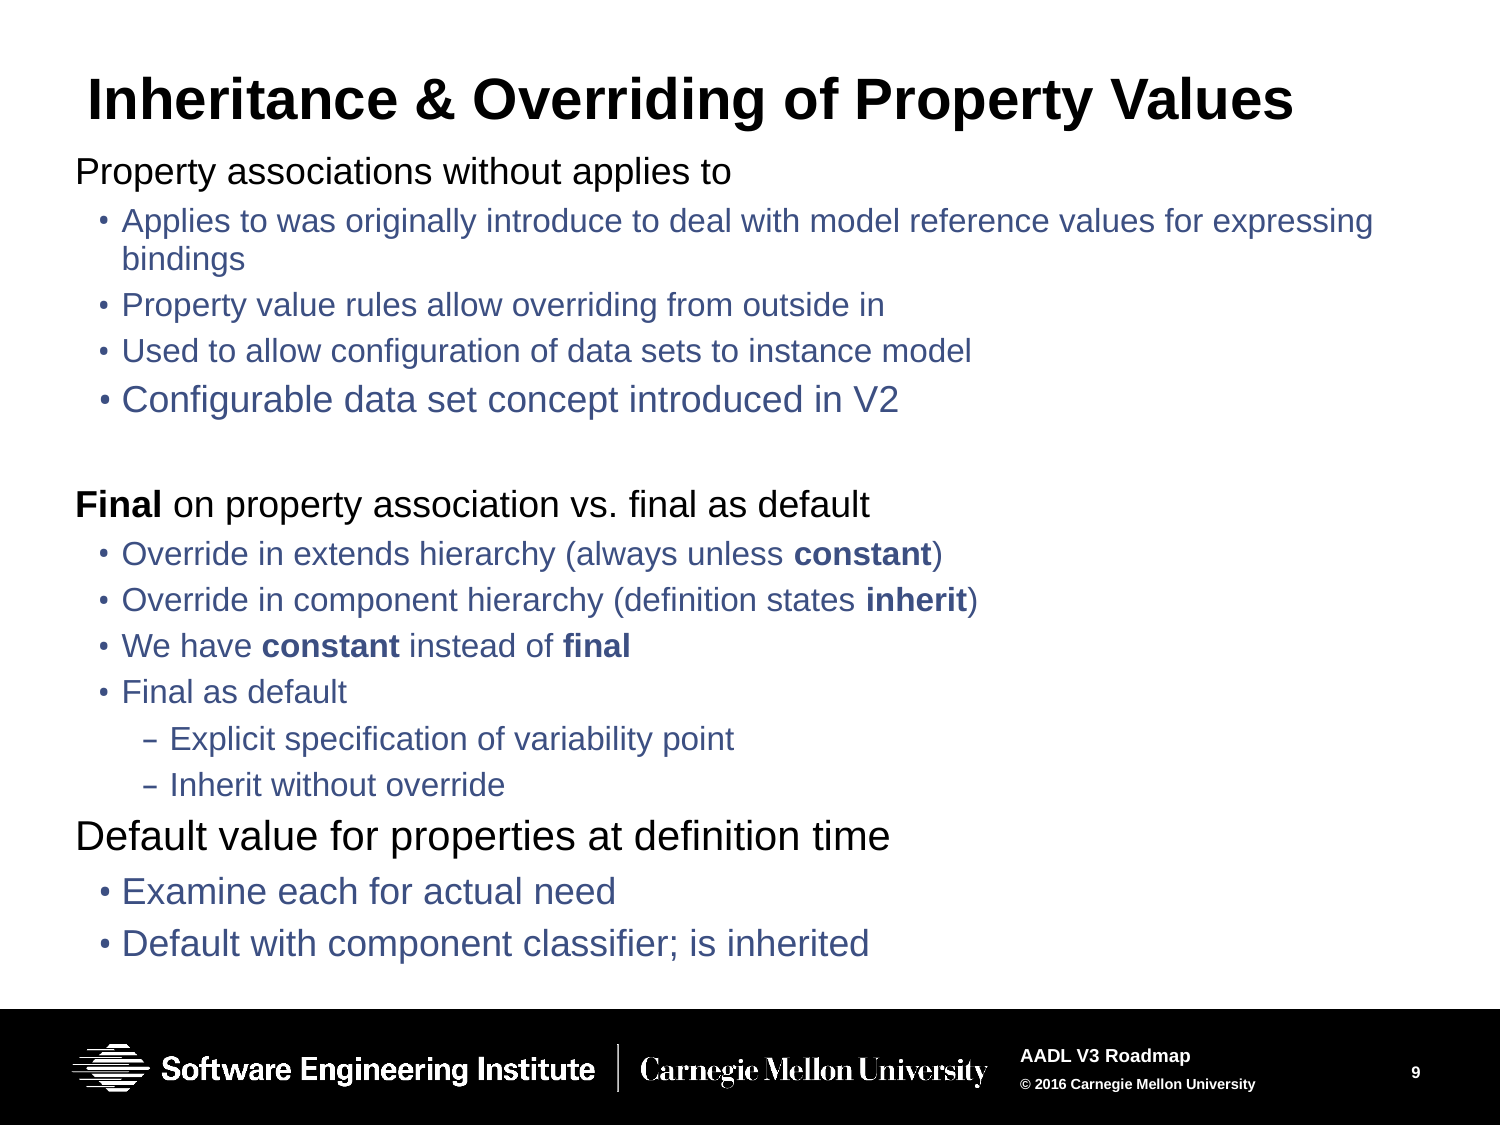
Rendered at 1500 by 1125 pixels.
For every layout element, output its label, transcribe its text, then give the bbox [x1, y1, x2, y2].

list Property associations without applies to Applies to was originally introduce to deal with model reference values for expressing bindings Property value rules allow overriding from outside in Used to allow configuration of data sets to instance model Configurable data set concept introduced in V2 Final on property association vs. final as default Override in extends hierarchy (always unless constant) Override in component hierarchy (definition states inherit) We have constant instead of final Final as default Explicit specification of variability point Inherit without override Default value for properties at definition time Examine each for actual need Default with component classifier; is inherited [74, 149, 1413, 938]
picture [71, 1044, 988, 1092]
title Inheritance & Overriding of Property Values [87, 69, 1426, 134]
